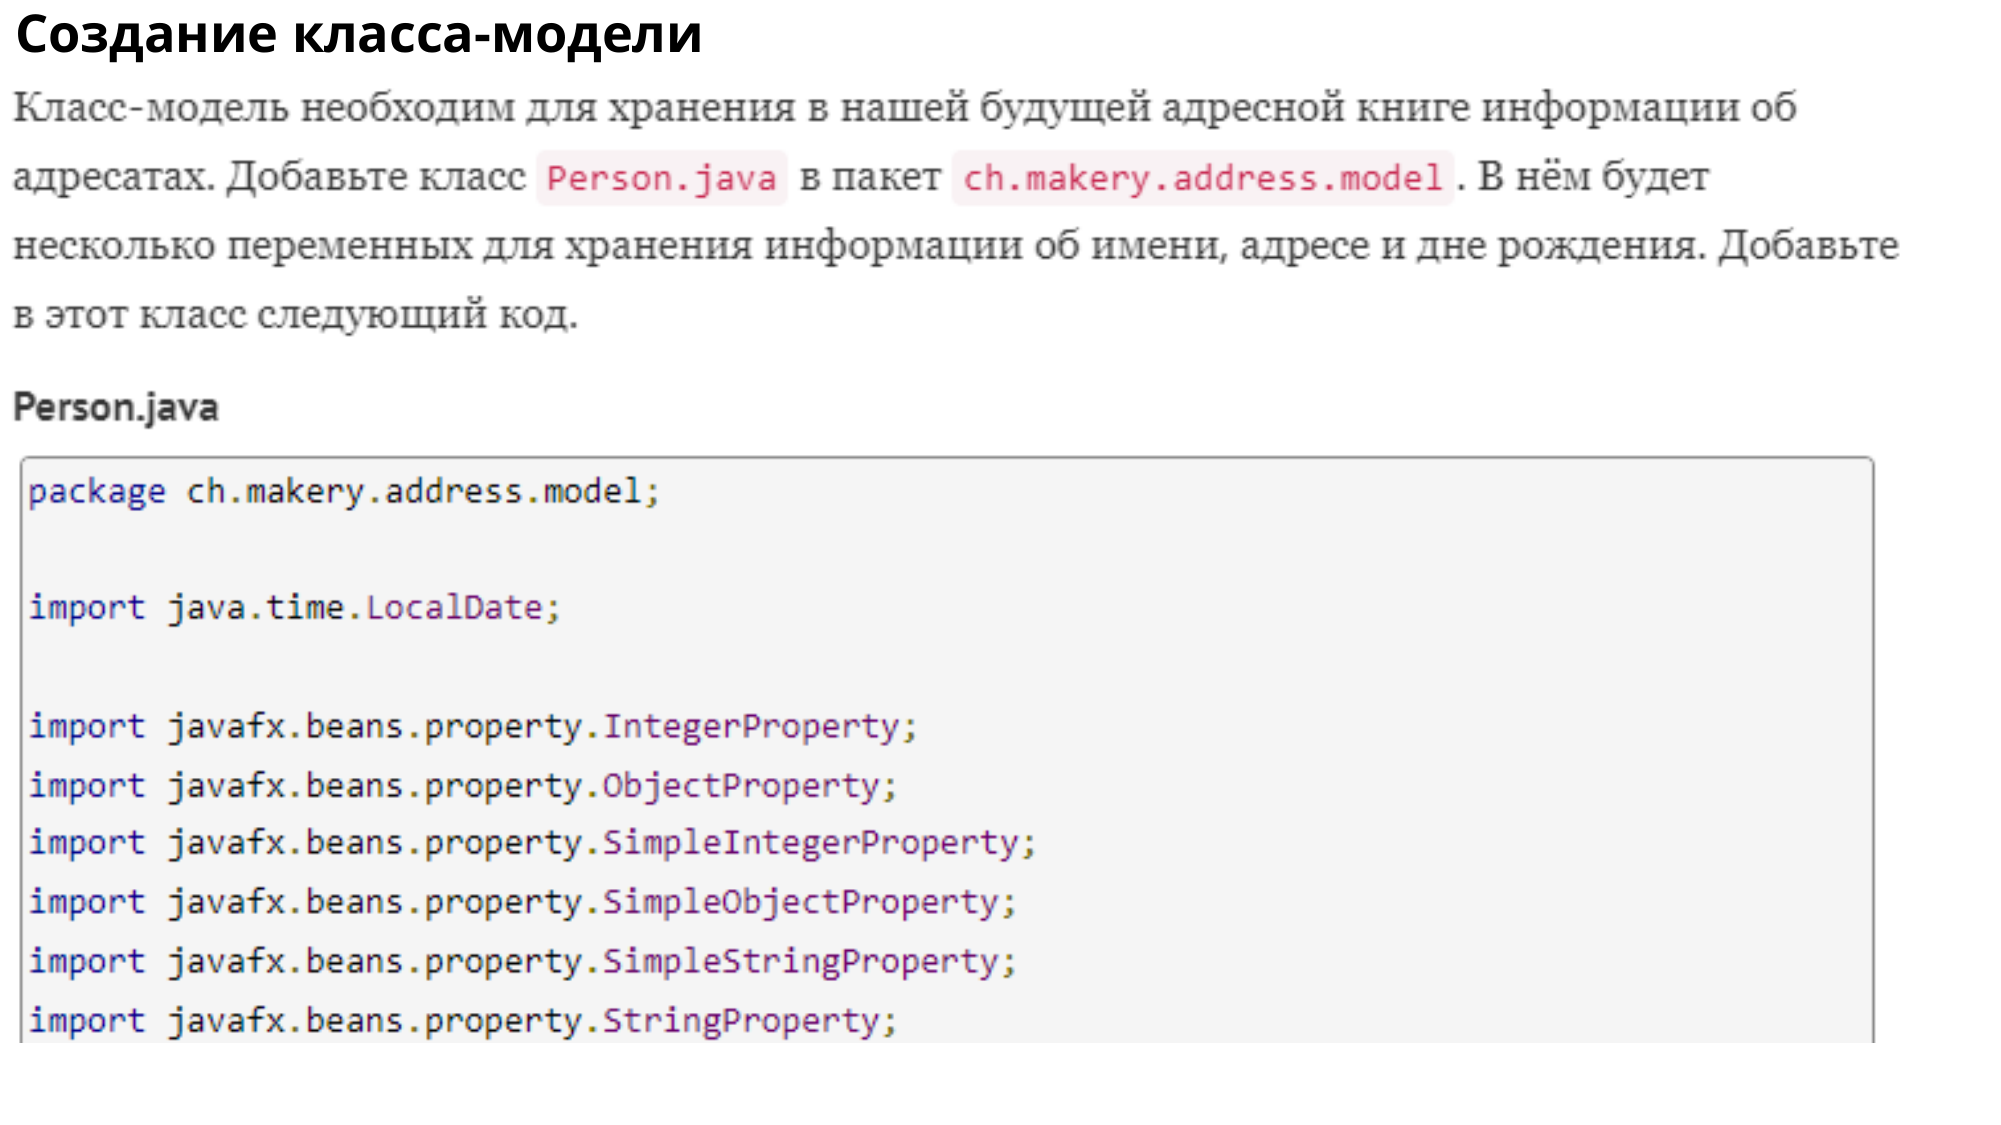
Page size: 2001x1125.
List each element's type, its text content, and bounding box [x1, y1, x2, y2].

title Создание класса-модели [0, 0, 1725, 72]
picture [0, 82, 1929, 1043]
